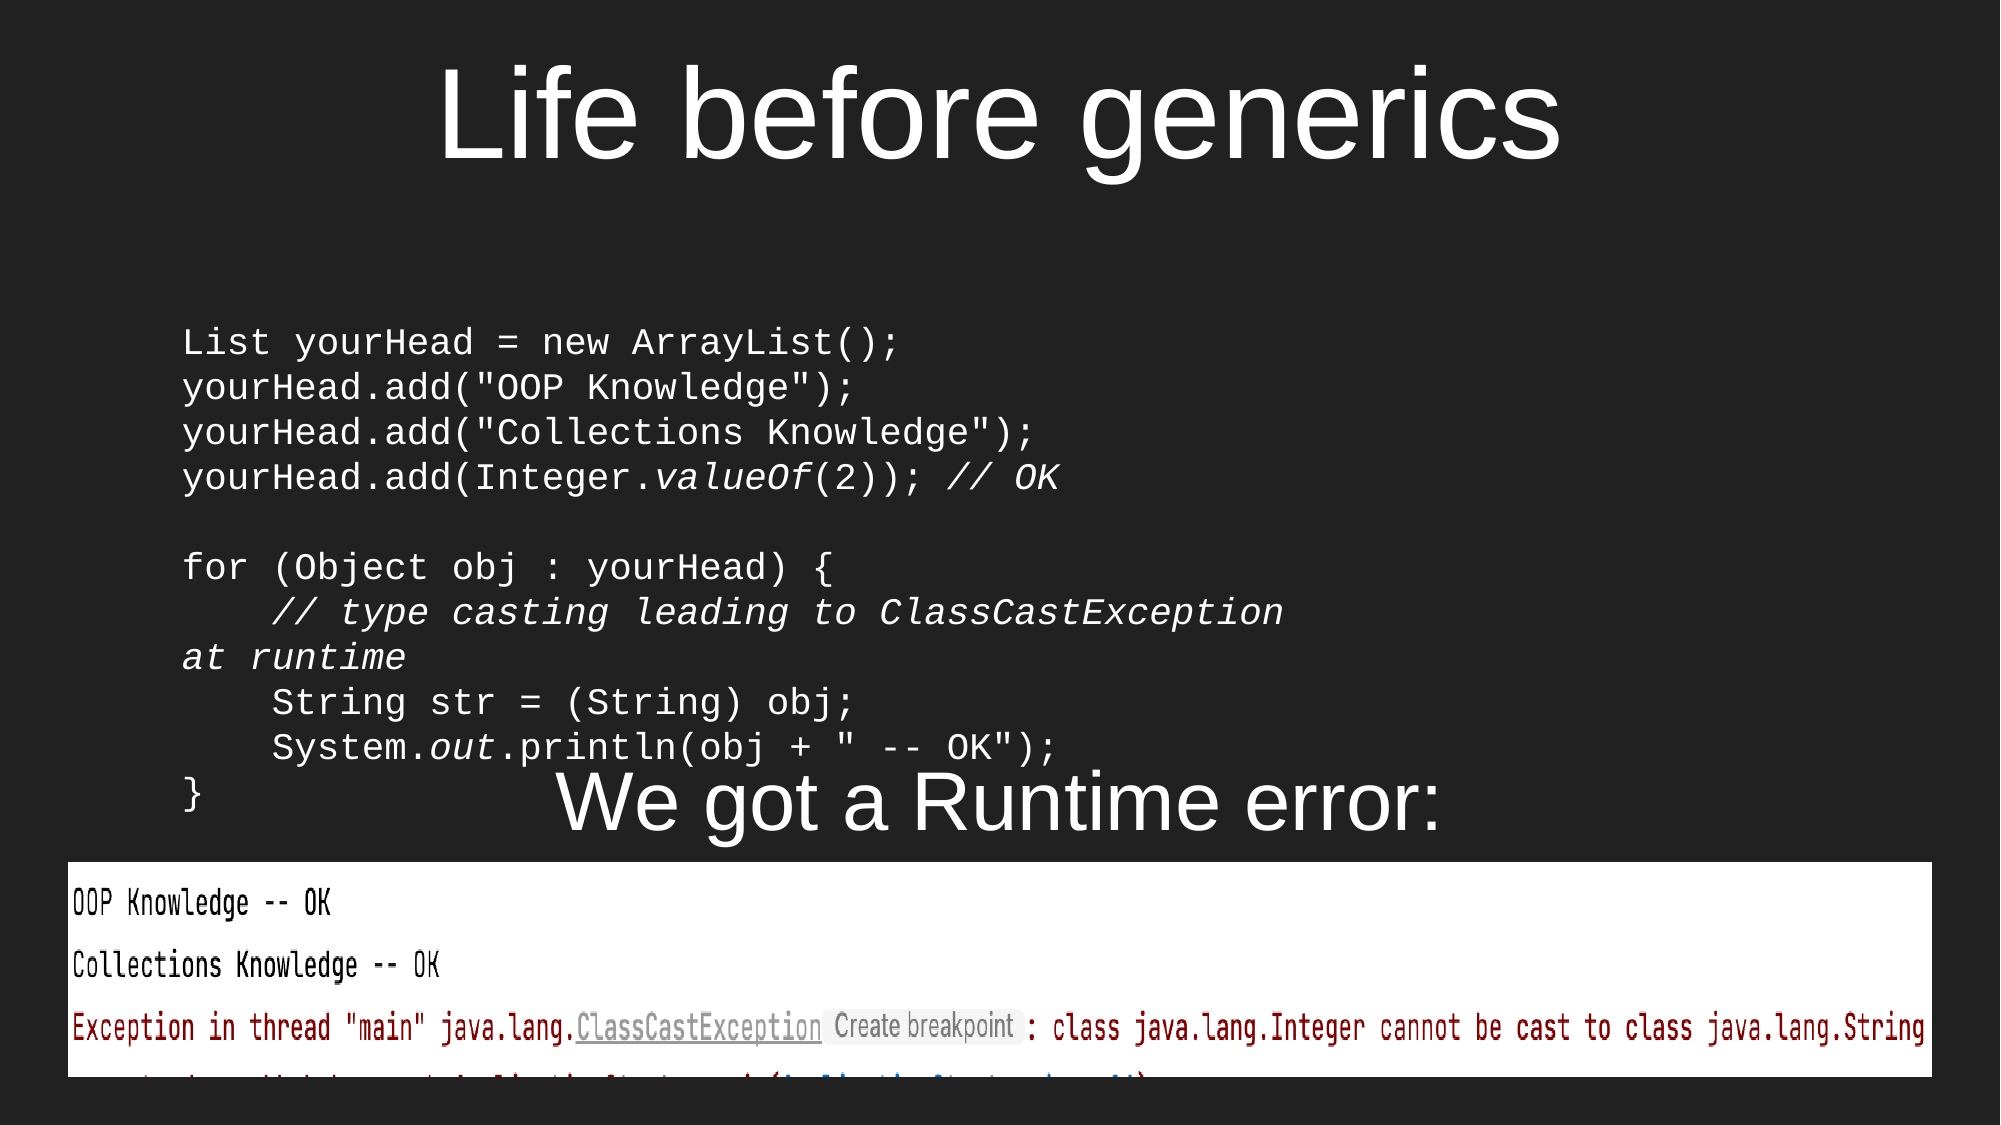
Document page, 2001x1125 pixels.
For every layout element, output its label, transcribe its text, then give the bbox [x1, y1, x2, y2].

text_box List yourHead = new ArrayList(); yourHead.add("OOP Knowledge"); yourHead.add("Collections Knowledge"); yourHead.add(Integer.valueOf(2)); // OK for (Object obj : yourHead) { // type casting leading to ClassCastException at runtime String str = (String) obj; System.out.println(obj + " -- OK"); } [167, 309, 1333, 820]
title Life before generics [68, 26, 1932, 201]
text_box We got a Runtime error: [320, 726, 1680, 859]
picture [67, 861, 1932, 1077]
